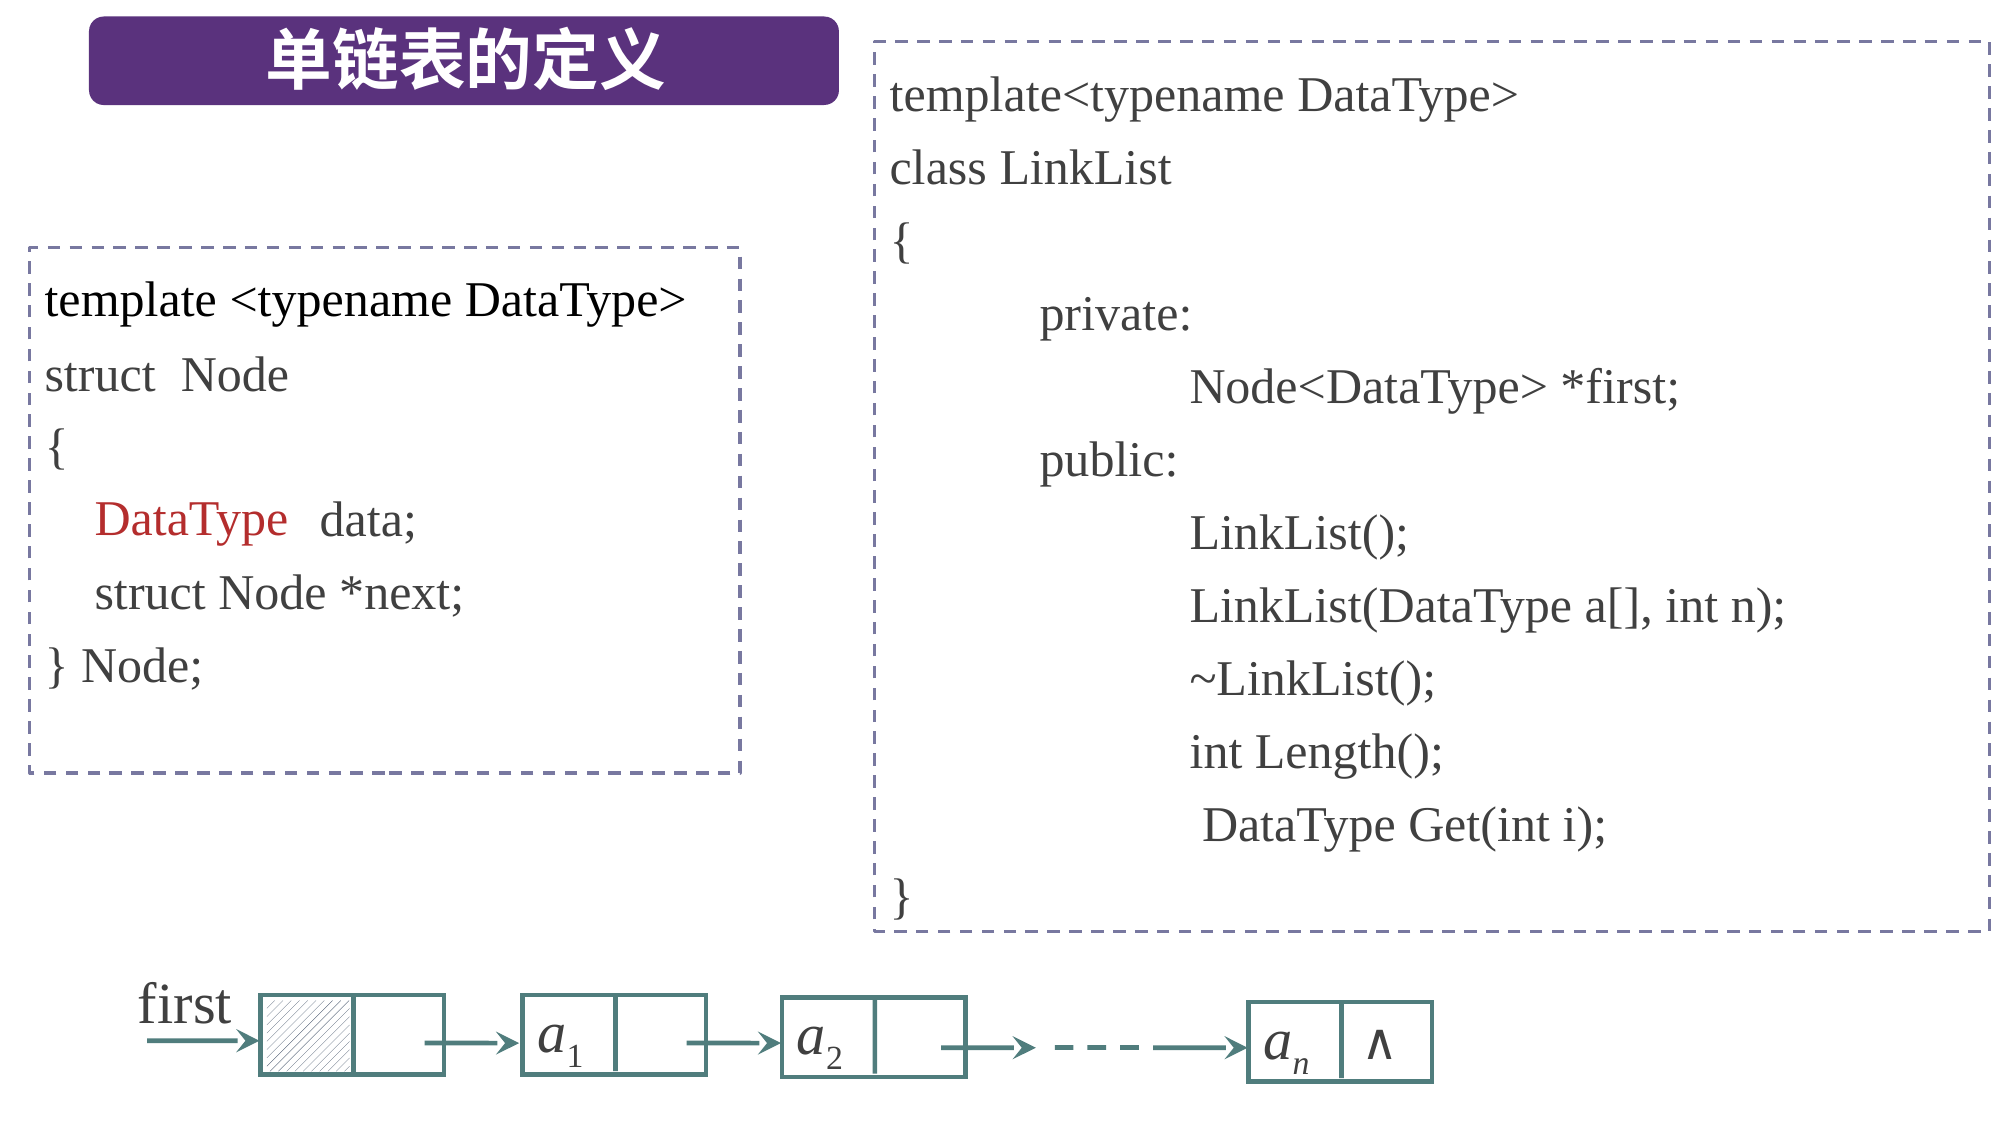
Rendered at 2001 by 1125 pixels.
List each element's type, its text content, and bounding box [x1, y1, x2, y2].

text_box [260, 995, 445, 1075]
text_box [238, 1042, 257, 1052]
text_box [782, 997, 966, 1077]
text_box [1248, 1002, 1433, 1082]
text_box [522, 995, 706, 1075]
text_box [1227, 1037, 1246, 1059]
text_box [760, 1032, 780, 1054]
text_box [1015, 1037, 1036, 1059]
text_box [87, 15, 841, 107]
text_box template<typename DataType> class LinkList { private: Node<DataType> *first; public: LinkList(); LinkList(DataType a[], int n); ~LinkList(); int Length(); DataType Get(int i); } [874, 41, 1990, 932]
text_box 单链表的定义 [104, 10, 828, 105]
text_box template <typename DataType> DataType [29, 246, 740, 553]
text_box struct Node { data; struct Node *next; } Node; [29, 553, 740, 773]
text_box [498, 1032, 520, 1054]
text_box first [137, 965, 263, 1042]
